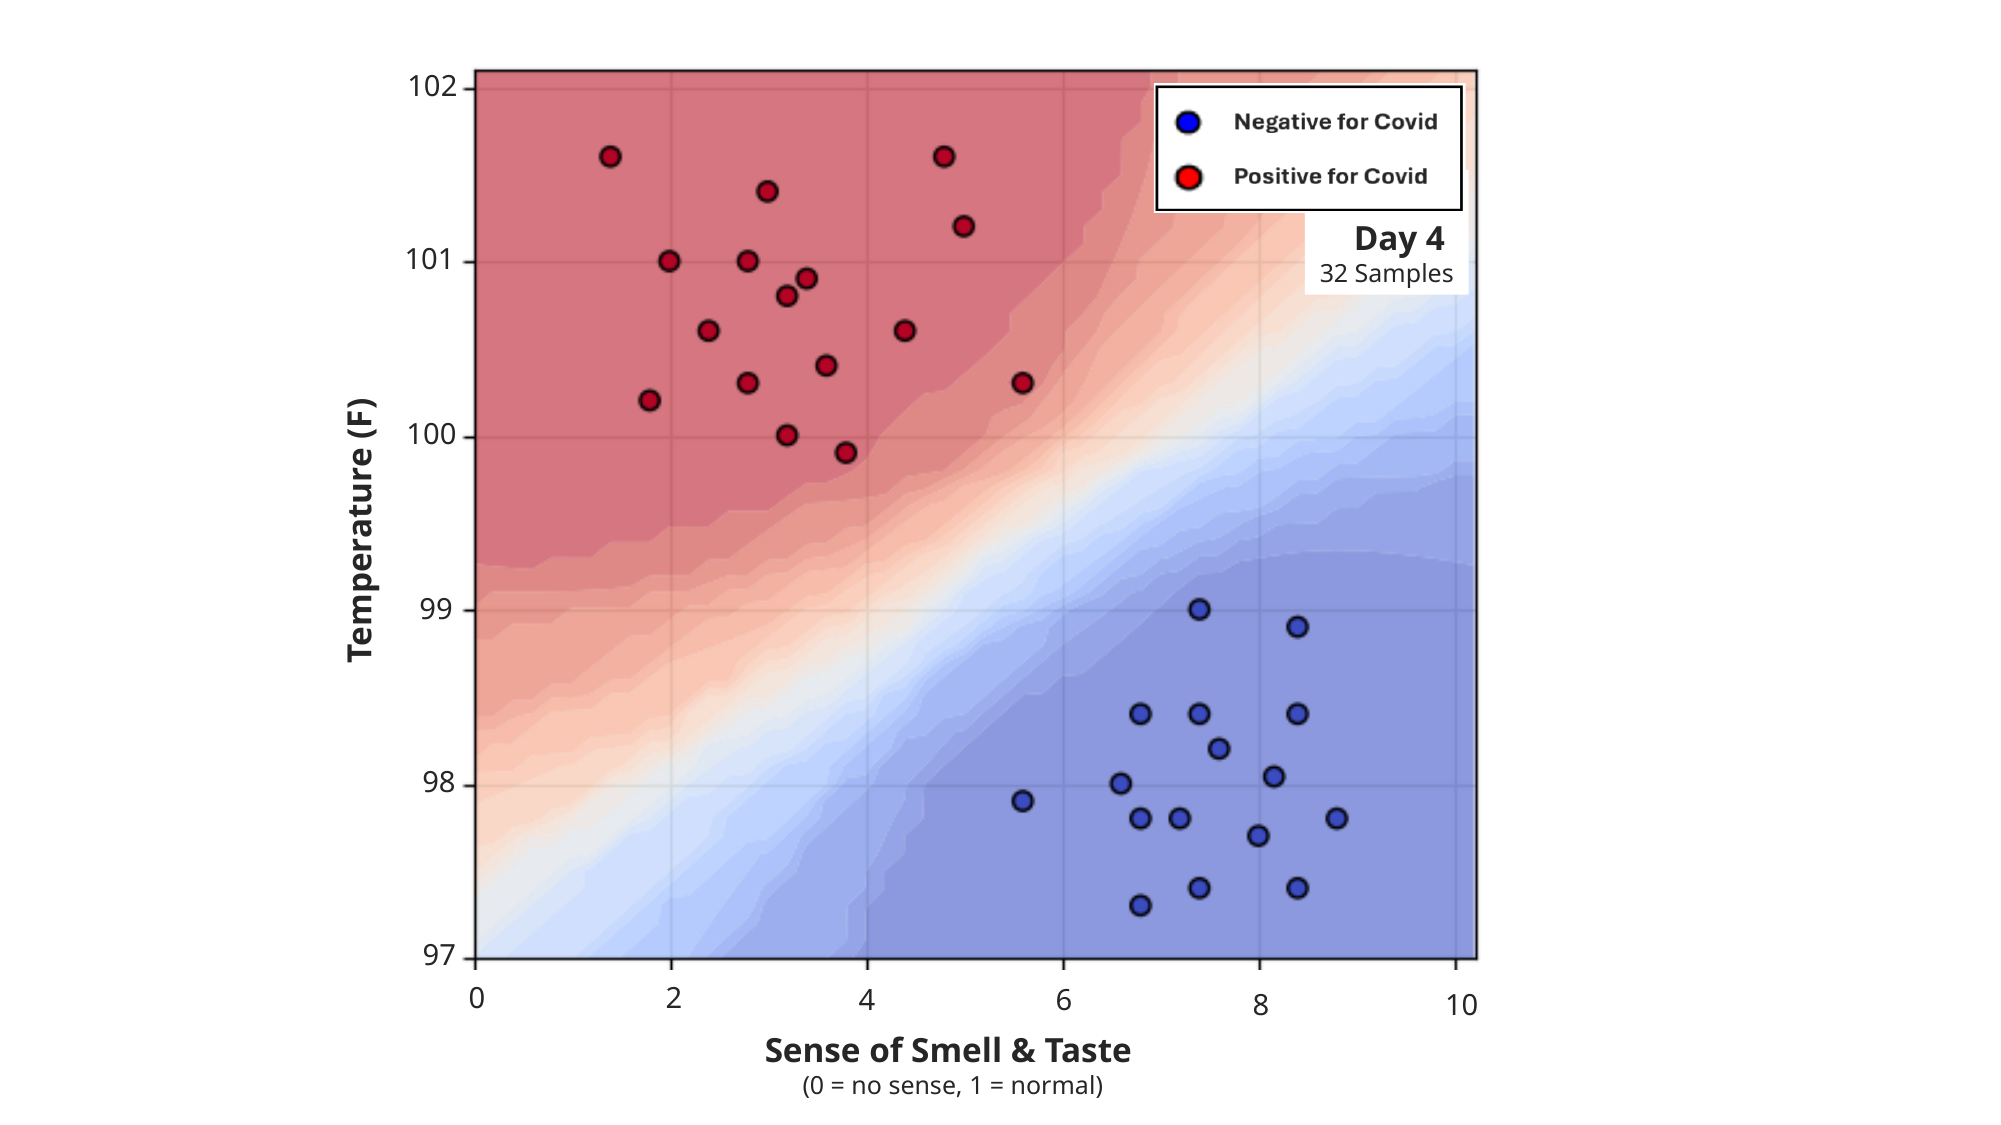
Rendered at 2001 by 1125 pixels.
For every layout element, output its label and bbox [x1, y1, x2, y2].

text_box [330, 59, 1494, 1109]
